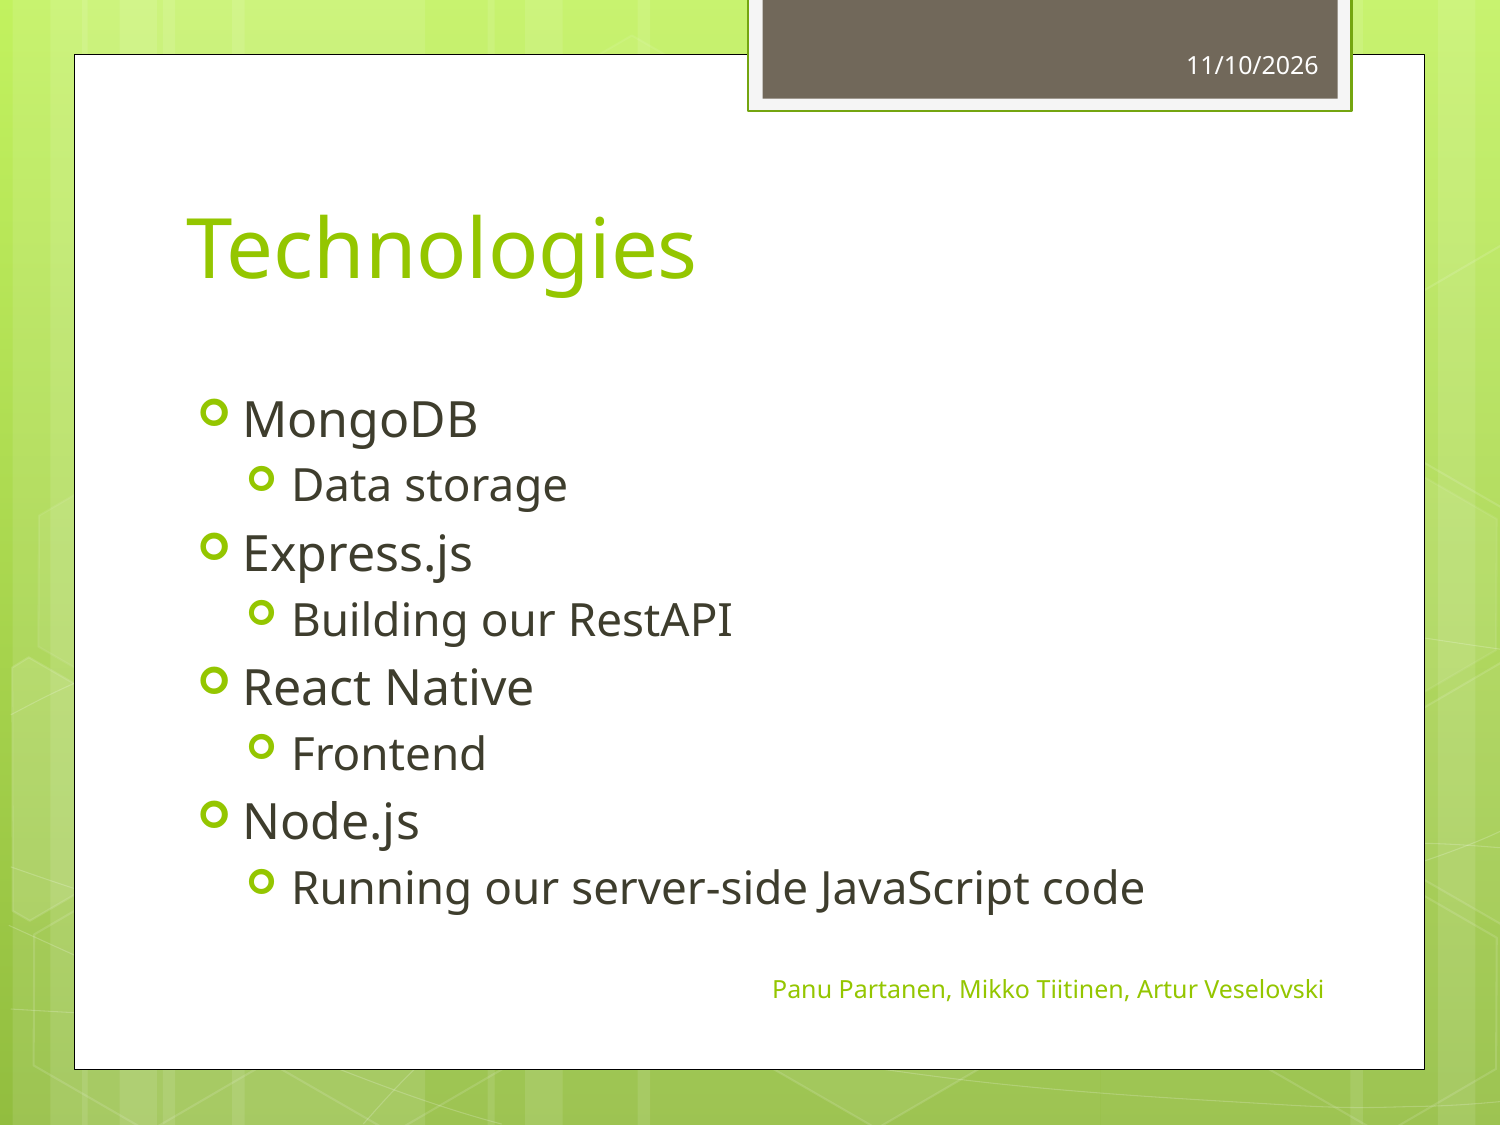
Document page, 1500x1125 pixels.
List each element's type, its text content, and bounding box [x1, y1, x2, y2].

footer Panu Partanen, Mikko Tiitinen, Artur Veselovski [740, 964, 1341, 1012]
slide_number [983, 36, 1334, 97]
list MongoDB Data storage Express.js Building our RestAPI React Native Frontend Node.js Running our server-side JavaScript code [171, 379, 1306, 953]
title Technologies [171, 168, 1324, 303]
